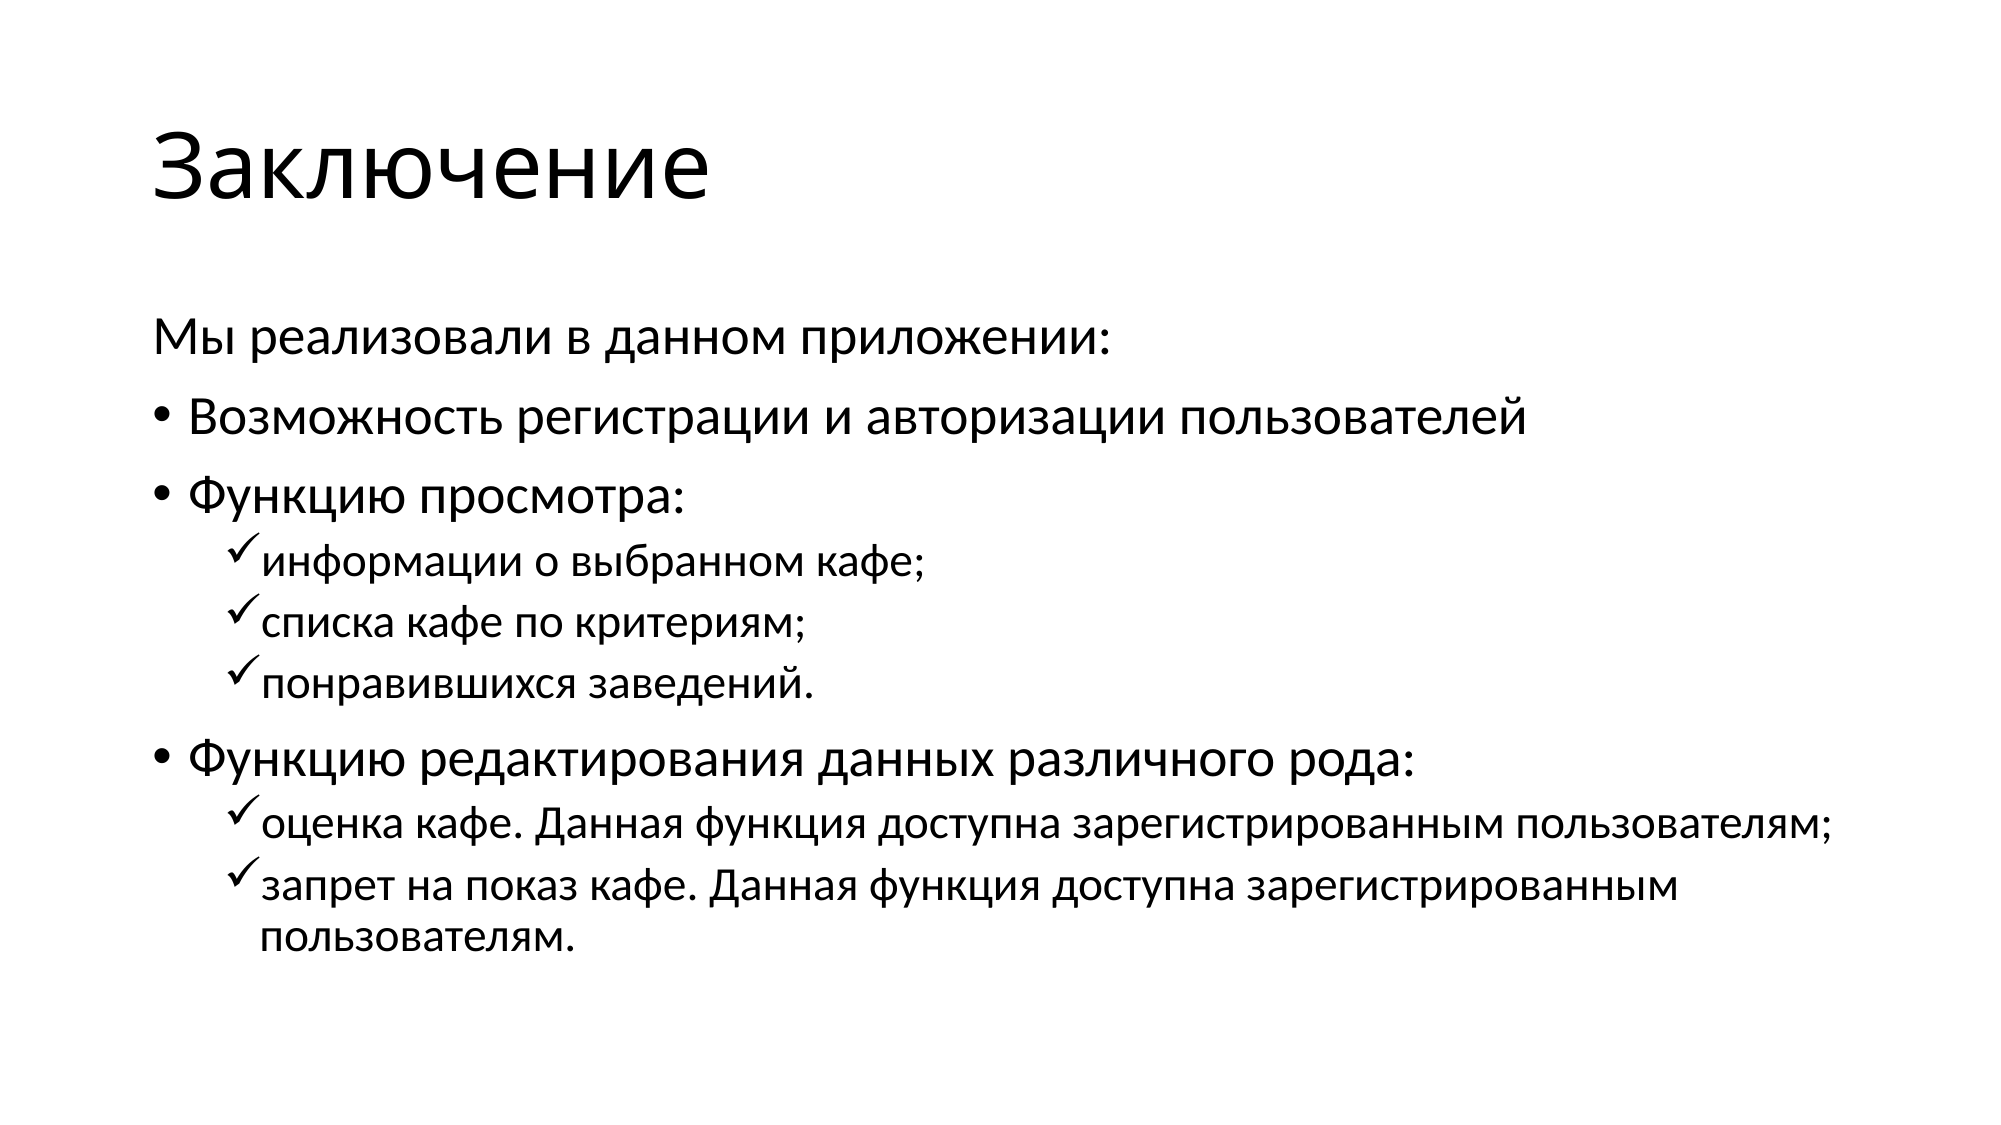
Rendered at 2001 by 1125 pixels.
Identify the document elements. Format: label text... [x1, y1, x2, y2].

title Заключение [137, 59, 1863, 278]
list Мы реализовали в данном приложении: Возможность регистрации и авторизации пользователей Функцию просмотра: информации о выбранном кафе; списка кафе по критериям; понравившихся заведений. Функцию редактирования данных различного рода: оценка кафе. Данная функция доступна зарегистрированным пользователям; запрет на показ кафе. Данная функция доступна зарегистрированным пользователям. [137, 299, 1863, 1014]
